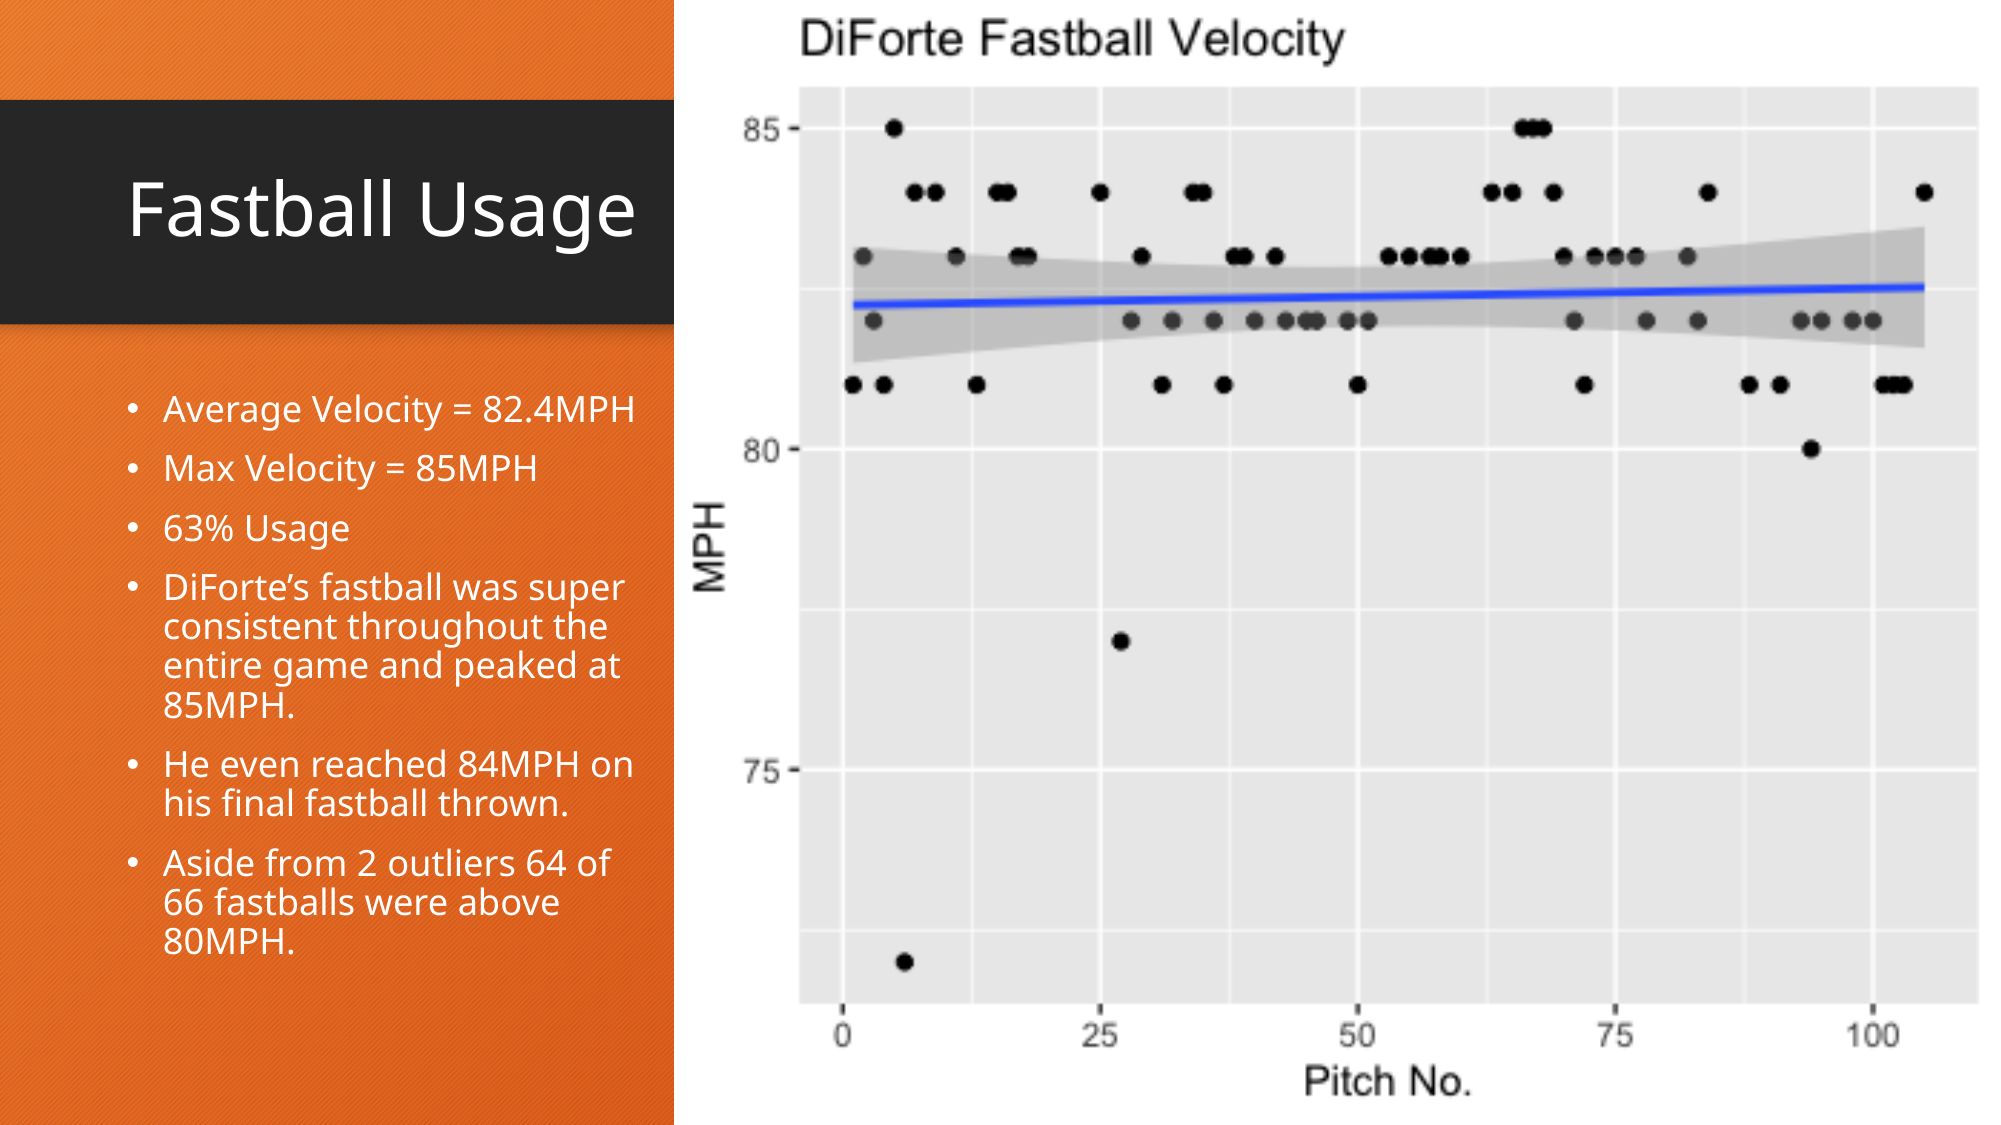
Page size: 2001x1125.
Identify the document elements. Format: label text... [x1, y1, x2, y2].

title Fastball Usage [111, 123, 674, 301]
picture [0, 0, 2000, 1125]
list Average Velocity = 82.4MPH Max Velocity = 85MPH 63% Usage DiForte’s fastball was super consistent throughout the entire game and peaked at 85MPH. He even reached 84MPH on his final fastball thrown. Aside from 2 outliers 64 of 66 fastballs were above 80MPH. [111, 383, 674, 974]
